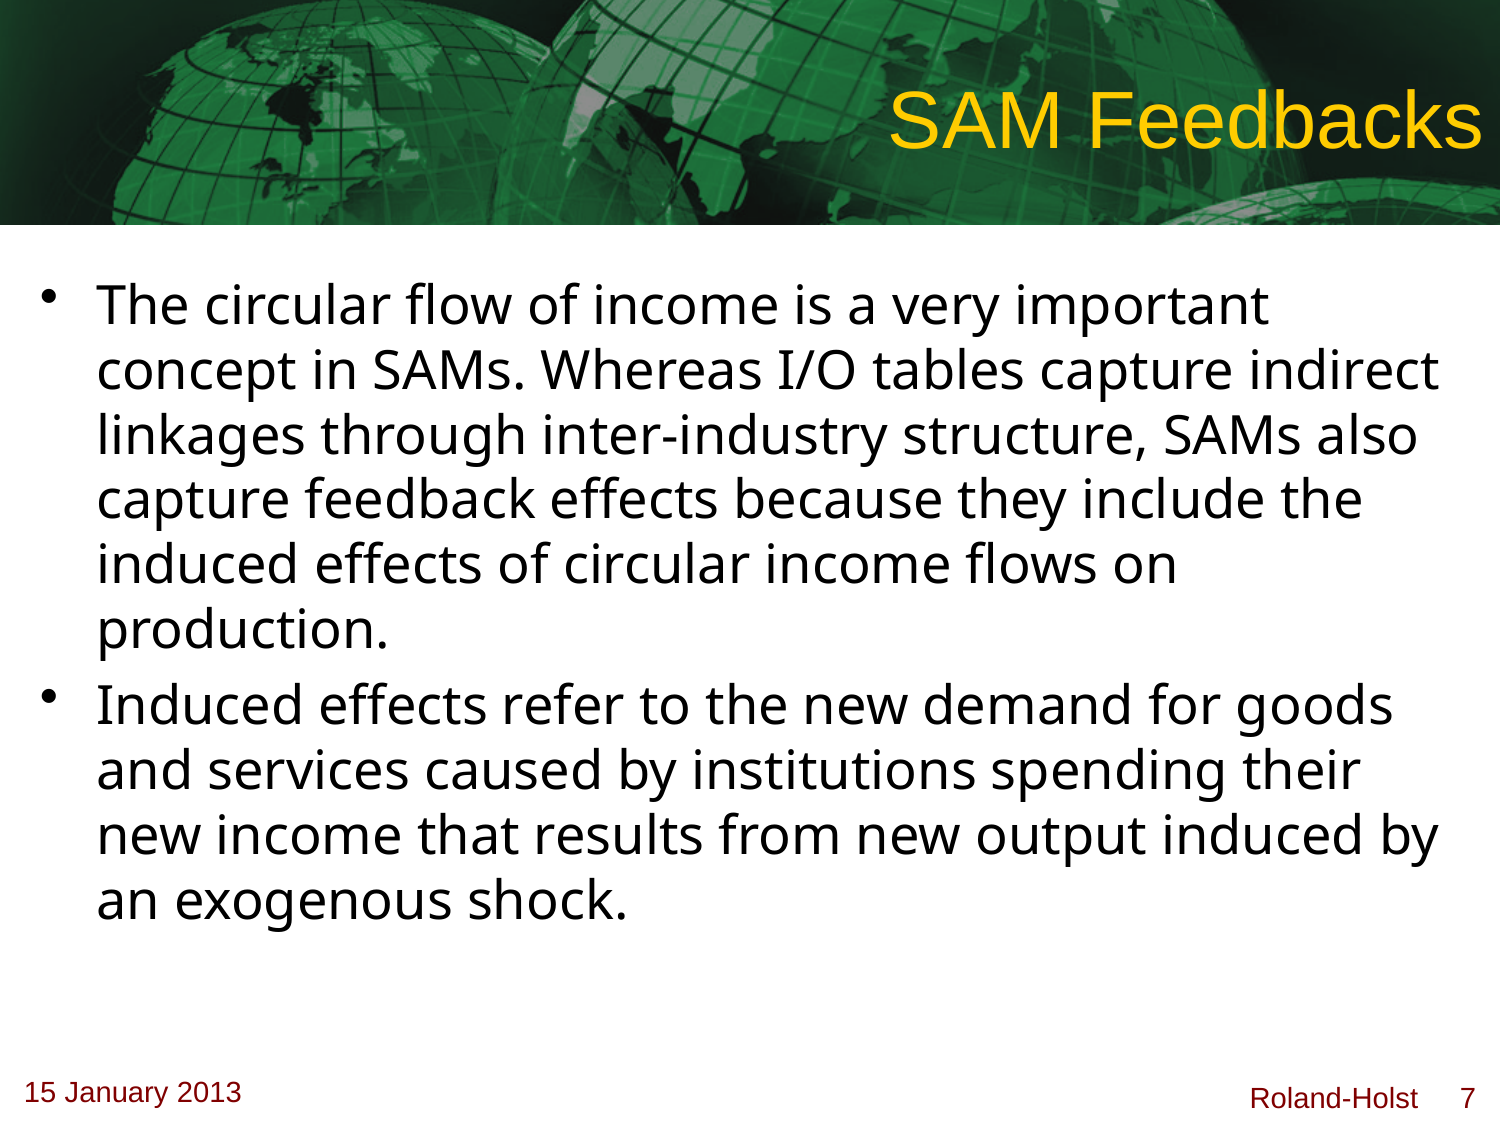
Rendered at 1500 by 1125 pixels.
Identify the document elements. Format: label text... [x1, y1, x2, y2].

list The circular flow of income is a very important concept in SAMs. Whereas I/O tables capture indirect linkages through inter-industry structure, SAMs also capture feedback effects because they include the induced effects of circular income flows on production. Induced effects refer to the new demand for goods and services caused by institutions spending their new income that results from new output induced by an exogenous shock. [24, 262, 1476, 1063]
title SAM Feedbacks [382, 22, 1500, 211]
picture [0, 0, 1500, 225]
